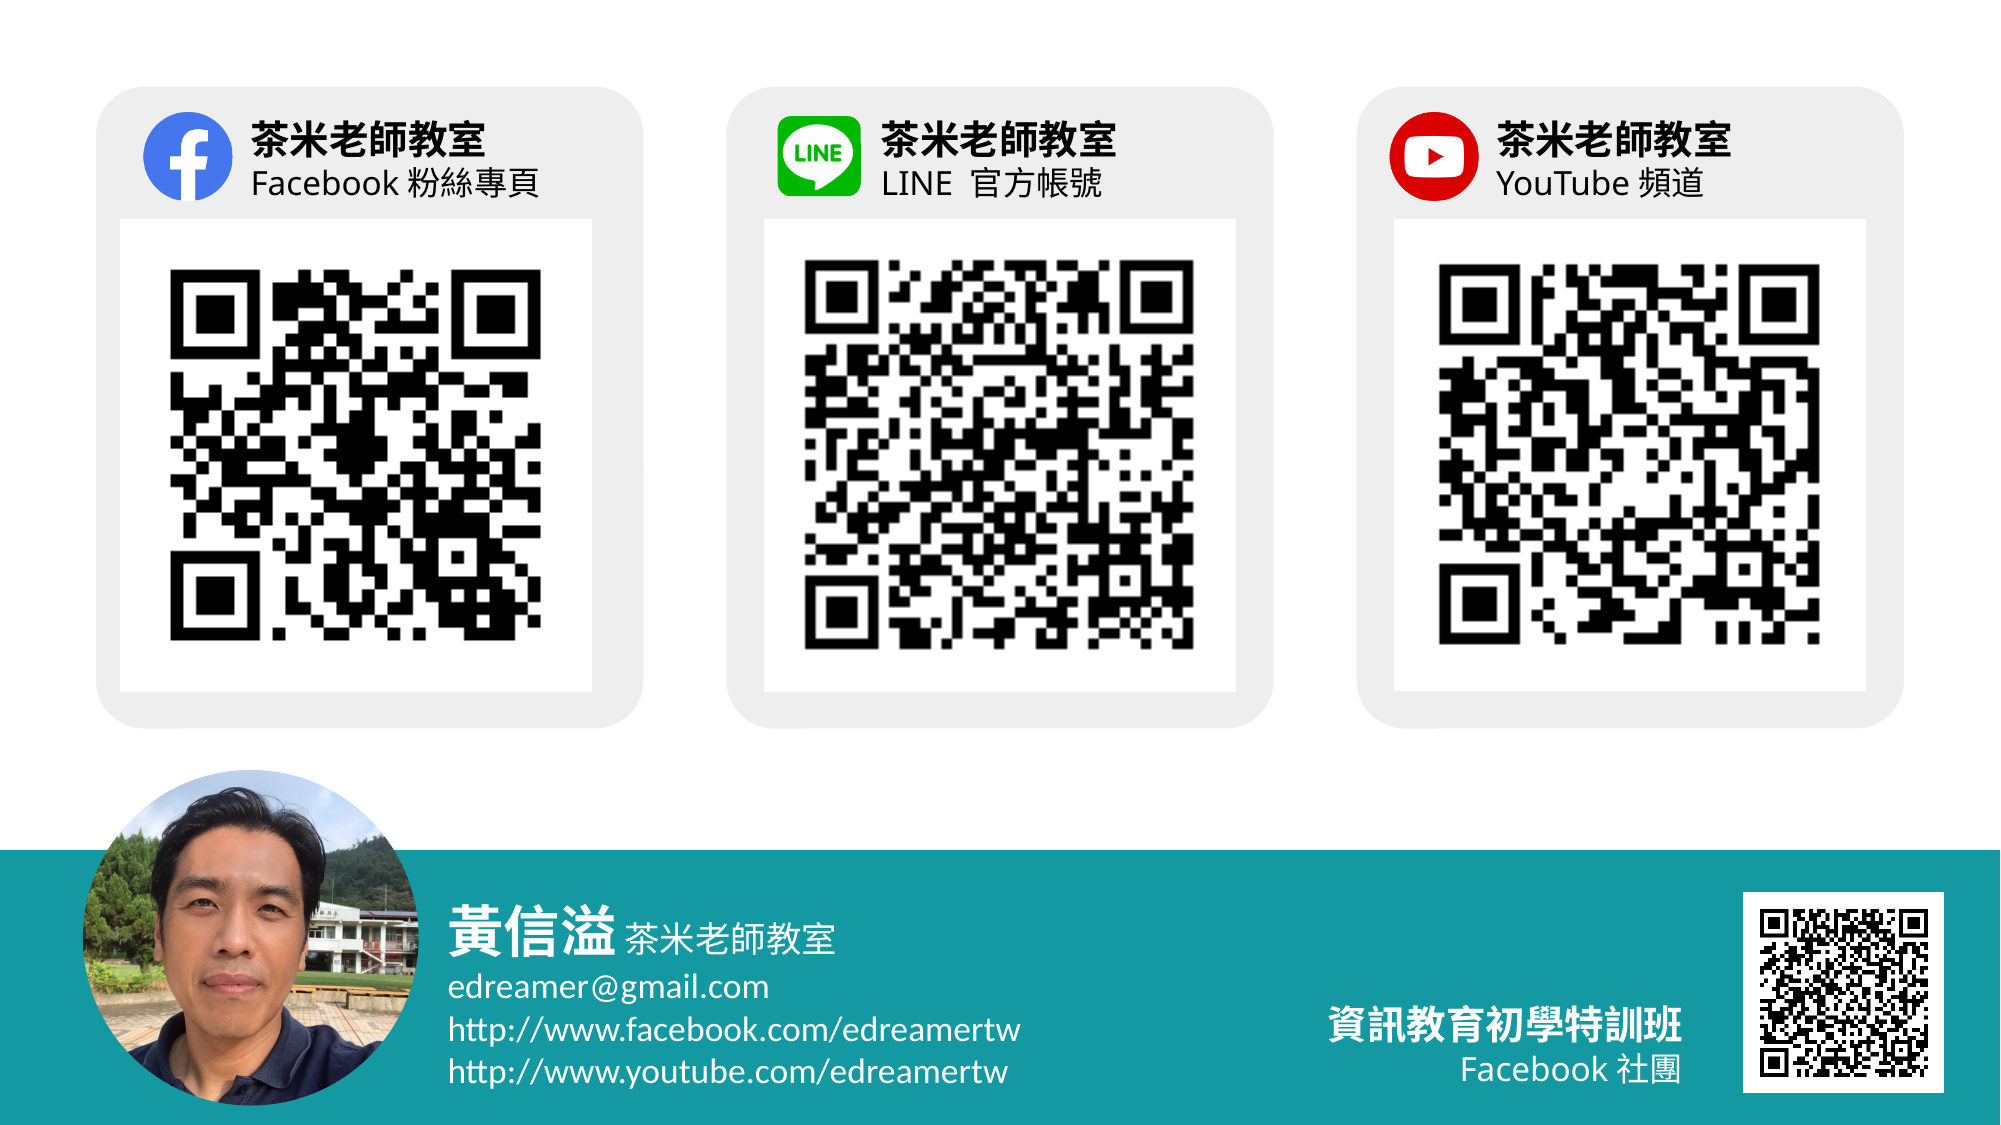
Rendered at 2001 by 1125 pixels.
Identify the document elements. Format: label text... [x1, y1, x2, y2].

picture [777, 115, 861, 197]
picture [143, 111, 234, 201]
picture [82, 769, 419, 1106]
text_box 黃信溢 茶米老師教室 edreamer@gmail.com http://www.facebook.com/edreamertw http://www.youtube.com/edreamertw [427, 885, 1428, 1061]
picture [764, 219, 1236, 692]
picture [120, 219, 592, 692]
text_box [0, 849, 2000, 1125]
text_box 茶米老師教室 Facebook粉絲專頁 [230, 105, 644, 207]
picture [1394, 219, 1866, 692]
text_box [726, 86, 1274, 729]
text_box [96, 86, 644, 729]
picture [1388, 111, 1479, 201]
text_box [1356, 86, 1904, 729]
text_box 資訊教育初學特訓班 Facebook社團 [1290, 990, 1704, 1093]
picture [1742, 891, 1944, 1093]
text_box 茶米老師教室 LINE 官方帳號 [860, 105, 1274, 207]
text_box 茶米老師教室 YouTube頻道 [1476, 105, 1859, 207]
